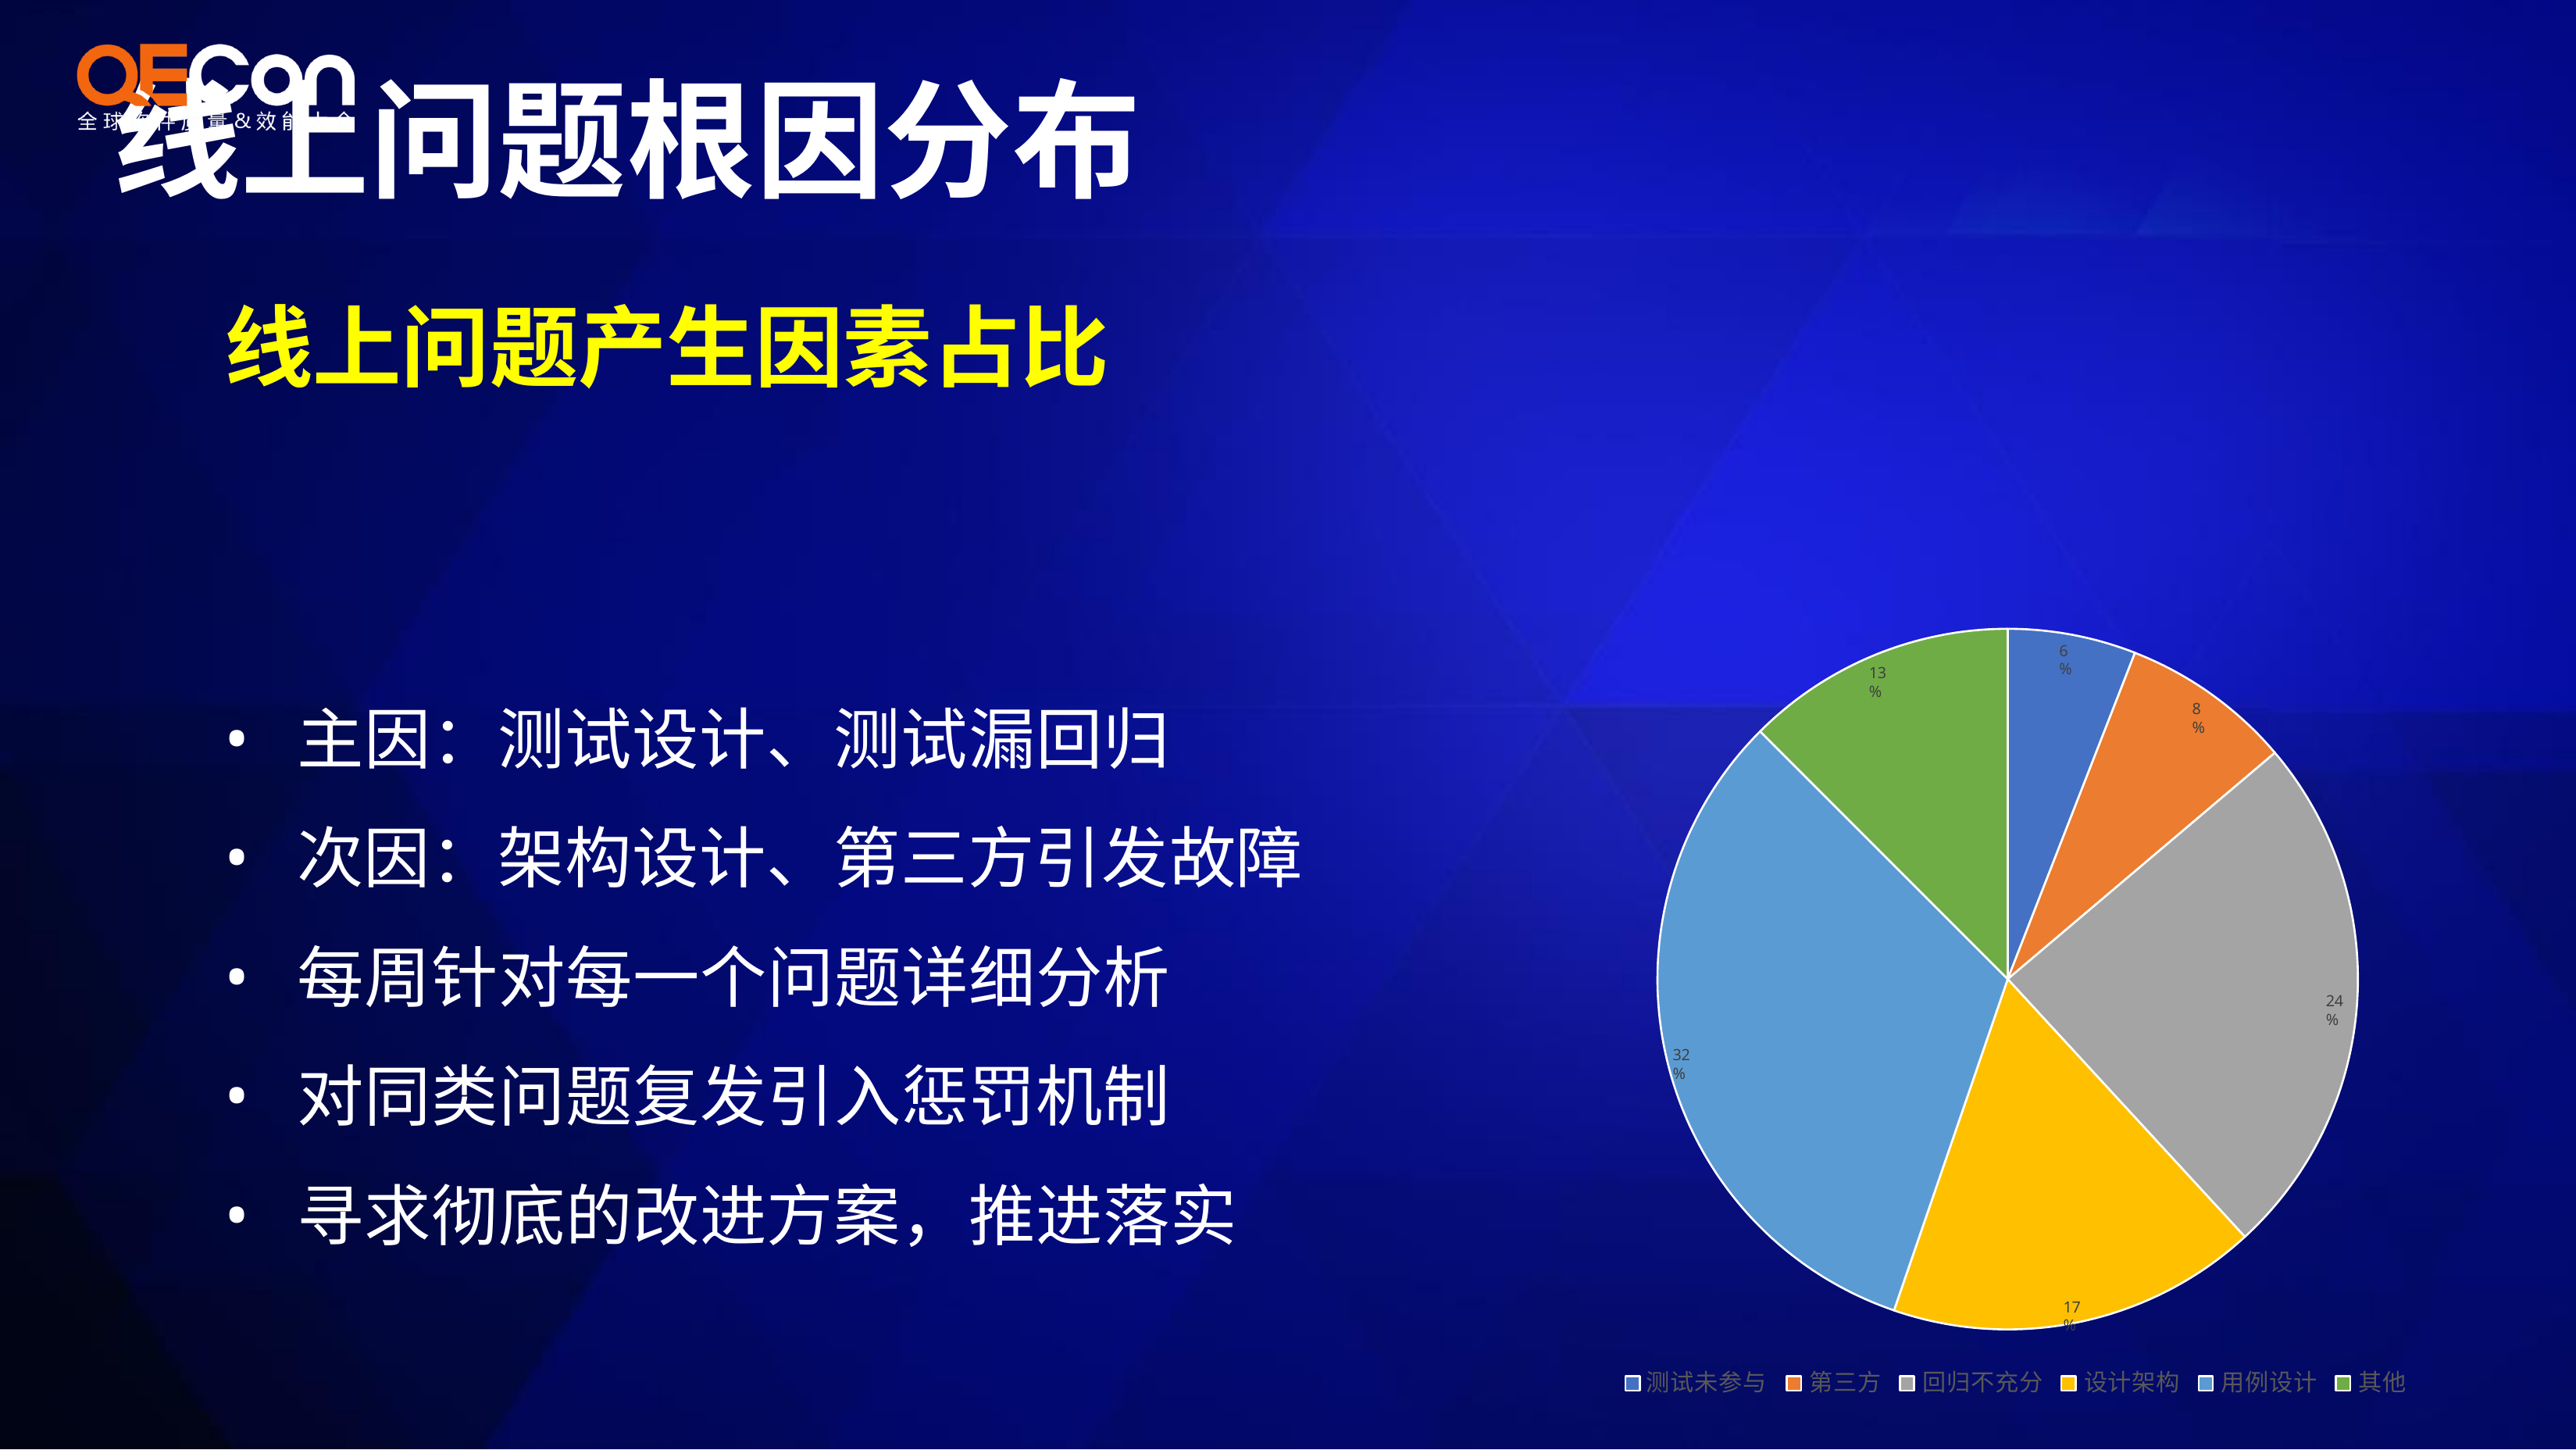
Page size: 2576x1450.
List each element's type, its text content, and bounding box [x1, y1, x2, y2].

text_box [1656, 627, 2360, 1331]
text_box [1898, 1375, 1916, 1392]
text_box 主因：测试设计、测试漏回归 次因：架构设计、第三方引发故障 每周针对每一个问题详细分析 对同类问题复发引入惩罚机制 寻求彻底的改进方案，推进落实 [223, 655, 1306, 1254]
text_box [1786, 1375, 1803, 1392]
picture [0, 0, 2576, 1449]
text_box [2335, 1375, 2352, 1392]
text_box 测试未参与 第三方 回归不充分 设计架构 用例设计 其他 [1644, 1365, 2407, 1396]
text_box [2060, 1375, 2077, 1392]
text_box 线上问题产生因素占比 [223, 289, 1112, 398]
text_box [1624, 1375, 1641, 1392]
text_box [2197, 1375, 2214, 1392]
title 线上问题根因分布 [112, 57, 2464, 302]
